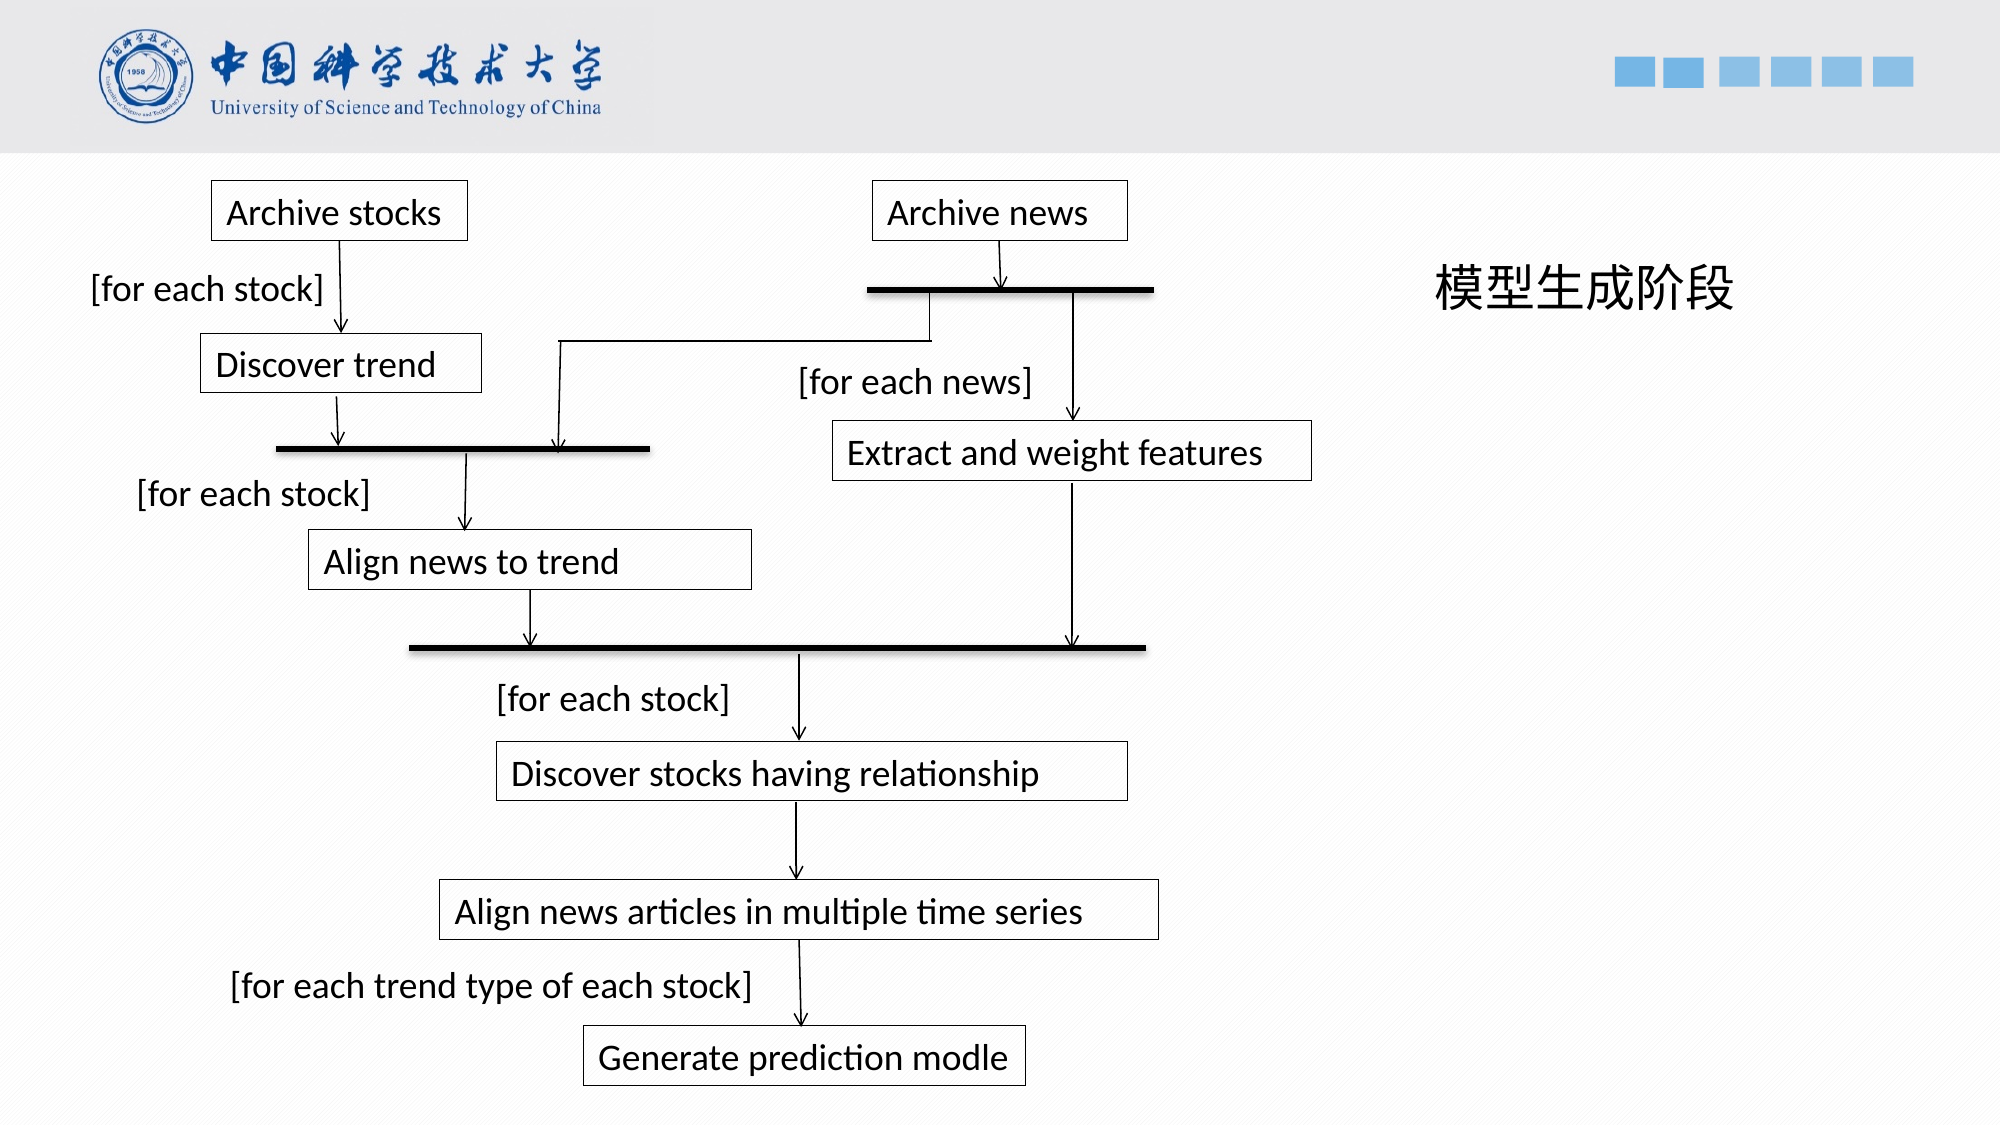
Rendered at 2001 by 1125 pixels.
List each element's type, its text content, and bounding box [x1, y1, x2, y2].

text_box [1871, 54, 1916, 89]
text_box Align news to trend [308, 529, 752, 590]
text_box Discover stocks having relationship [496, 741, 1128, 801]
text_box Archive news [872, 180, 1128, 241]
text_box [for each stock] [75, 256, 334, 317]
text_box [1769, 54, 1813, 89]
text_box [for each stock] [481, 666, 746, 727]
text_box [for each trend type of each stock] [215, 953, 772, 1013]
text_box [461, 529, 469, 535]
text_box [for each news] [783, 349, 1048, 410]
text_box [for each stock] [121, 462, 387, 522]
text_box [1661, 55, 1706, 90]
text_box [336, 333, 344, 338]
text_box Generate prediction modle [583, 1025, 1026, 1086]
text_box Discover trend [200, 333, 482, 393]
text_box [798, 939, 802, 1028]
text_box [1717, 54, 1762, 89]
text_box [1820, 54, 1864, 89]
text_box Archive stocks [211, 180, 468, 241]
text_box 模型生成阶段 [1420, 249, 1762, 324]
text_box [1613, 54, 1657, 89]
text_box Extract and weight features [832, 420, 1312, 481]
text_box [557, 340, 561, 454]
picture [70, 7, 654, 146]
text_box Align news articles in multiple time series [439, 879, 1159, 940]
text_box [795, 1025, 805, 1032]
